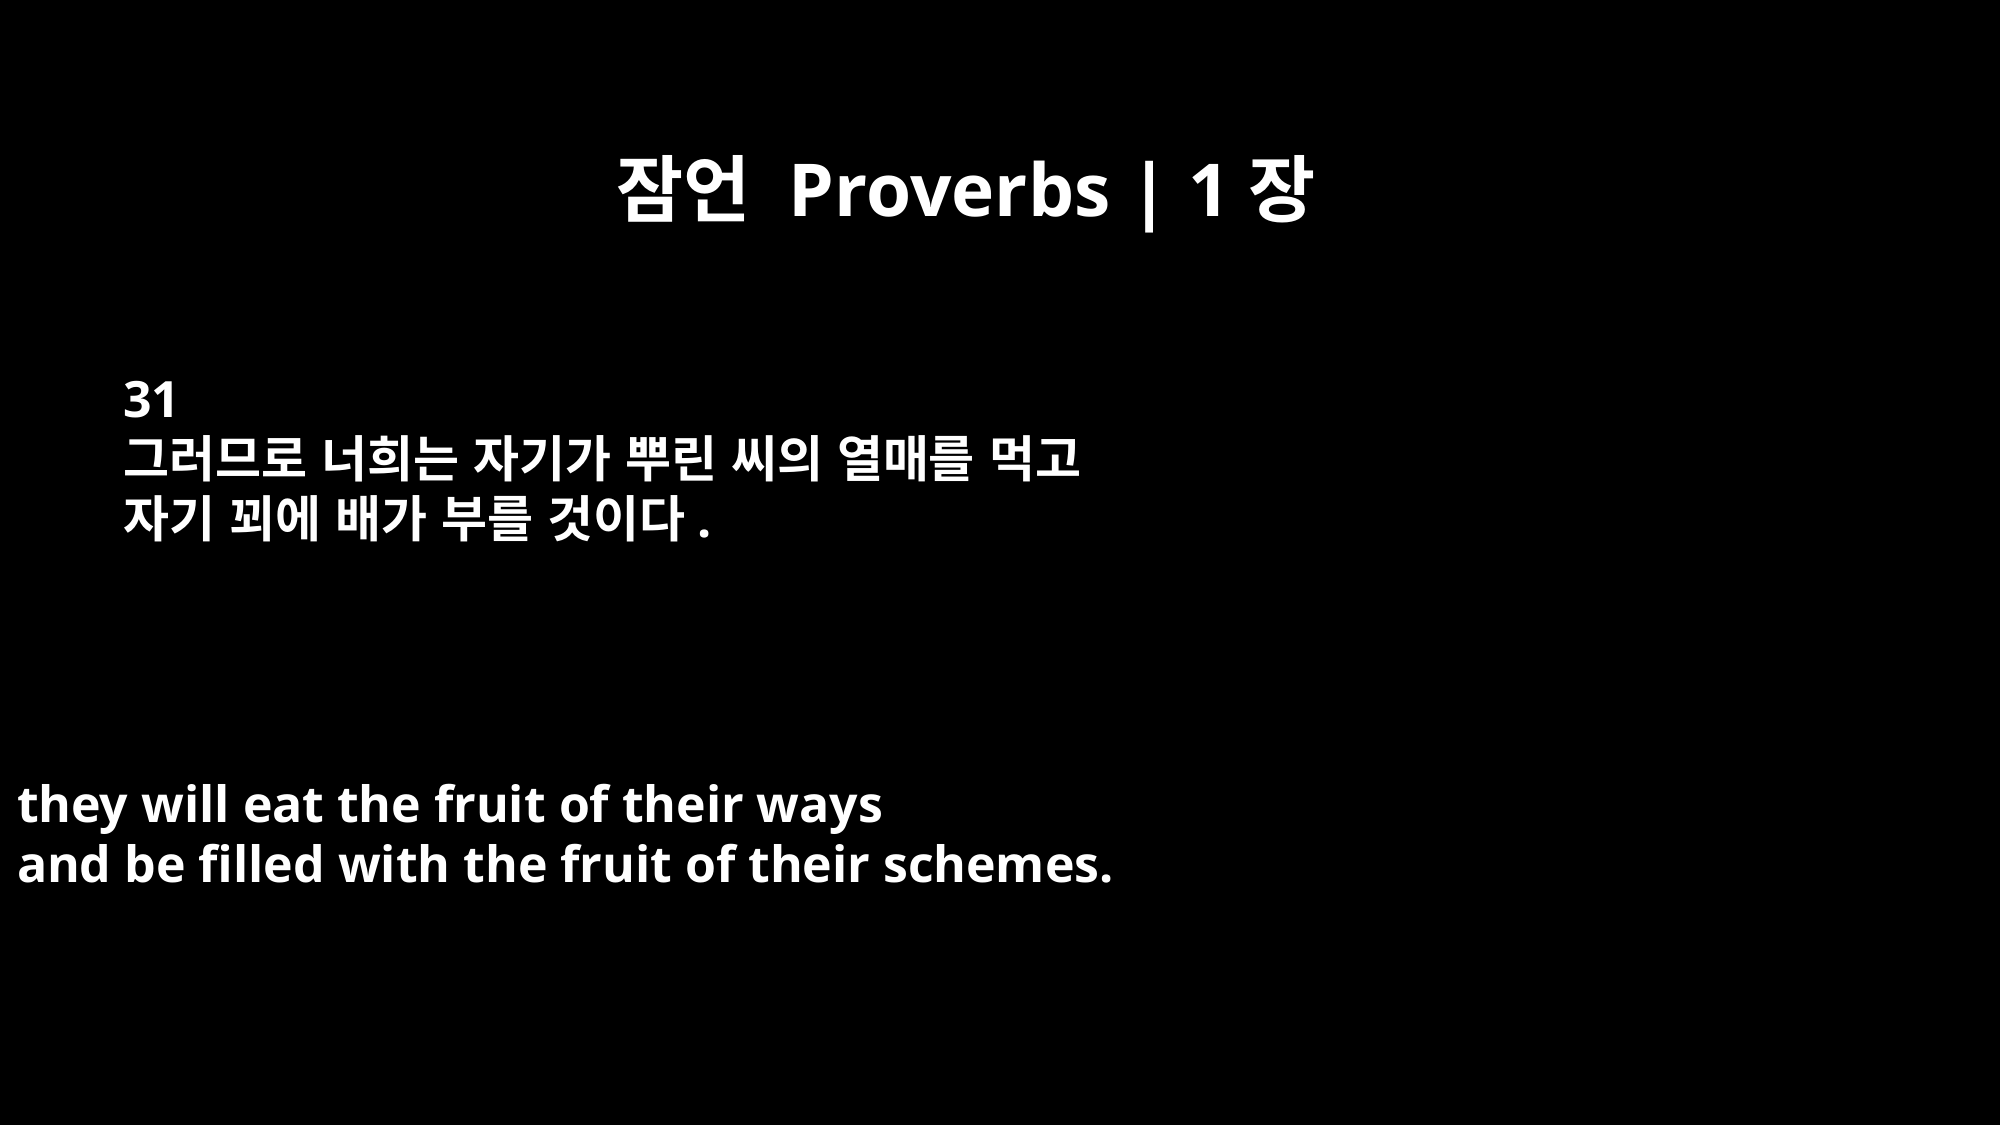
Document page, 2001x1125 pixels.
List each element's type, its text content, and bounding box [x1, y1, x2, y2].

text_box 잠언 Proverbs | 1장 [601, 136, 1331, 239]
text_box they will eat the fruit of their ways and be filled with the fruit of their schemes. [2, 764, 1129, 900]
text_box 31 그러므로 너희는 자기가 뿌린 씨의 열매를 먹고 자기 꾀에 배가 부를 것이다. [108, 359, 1097, 555]
